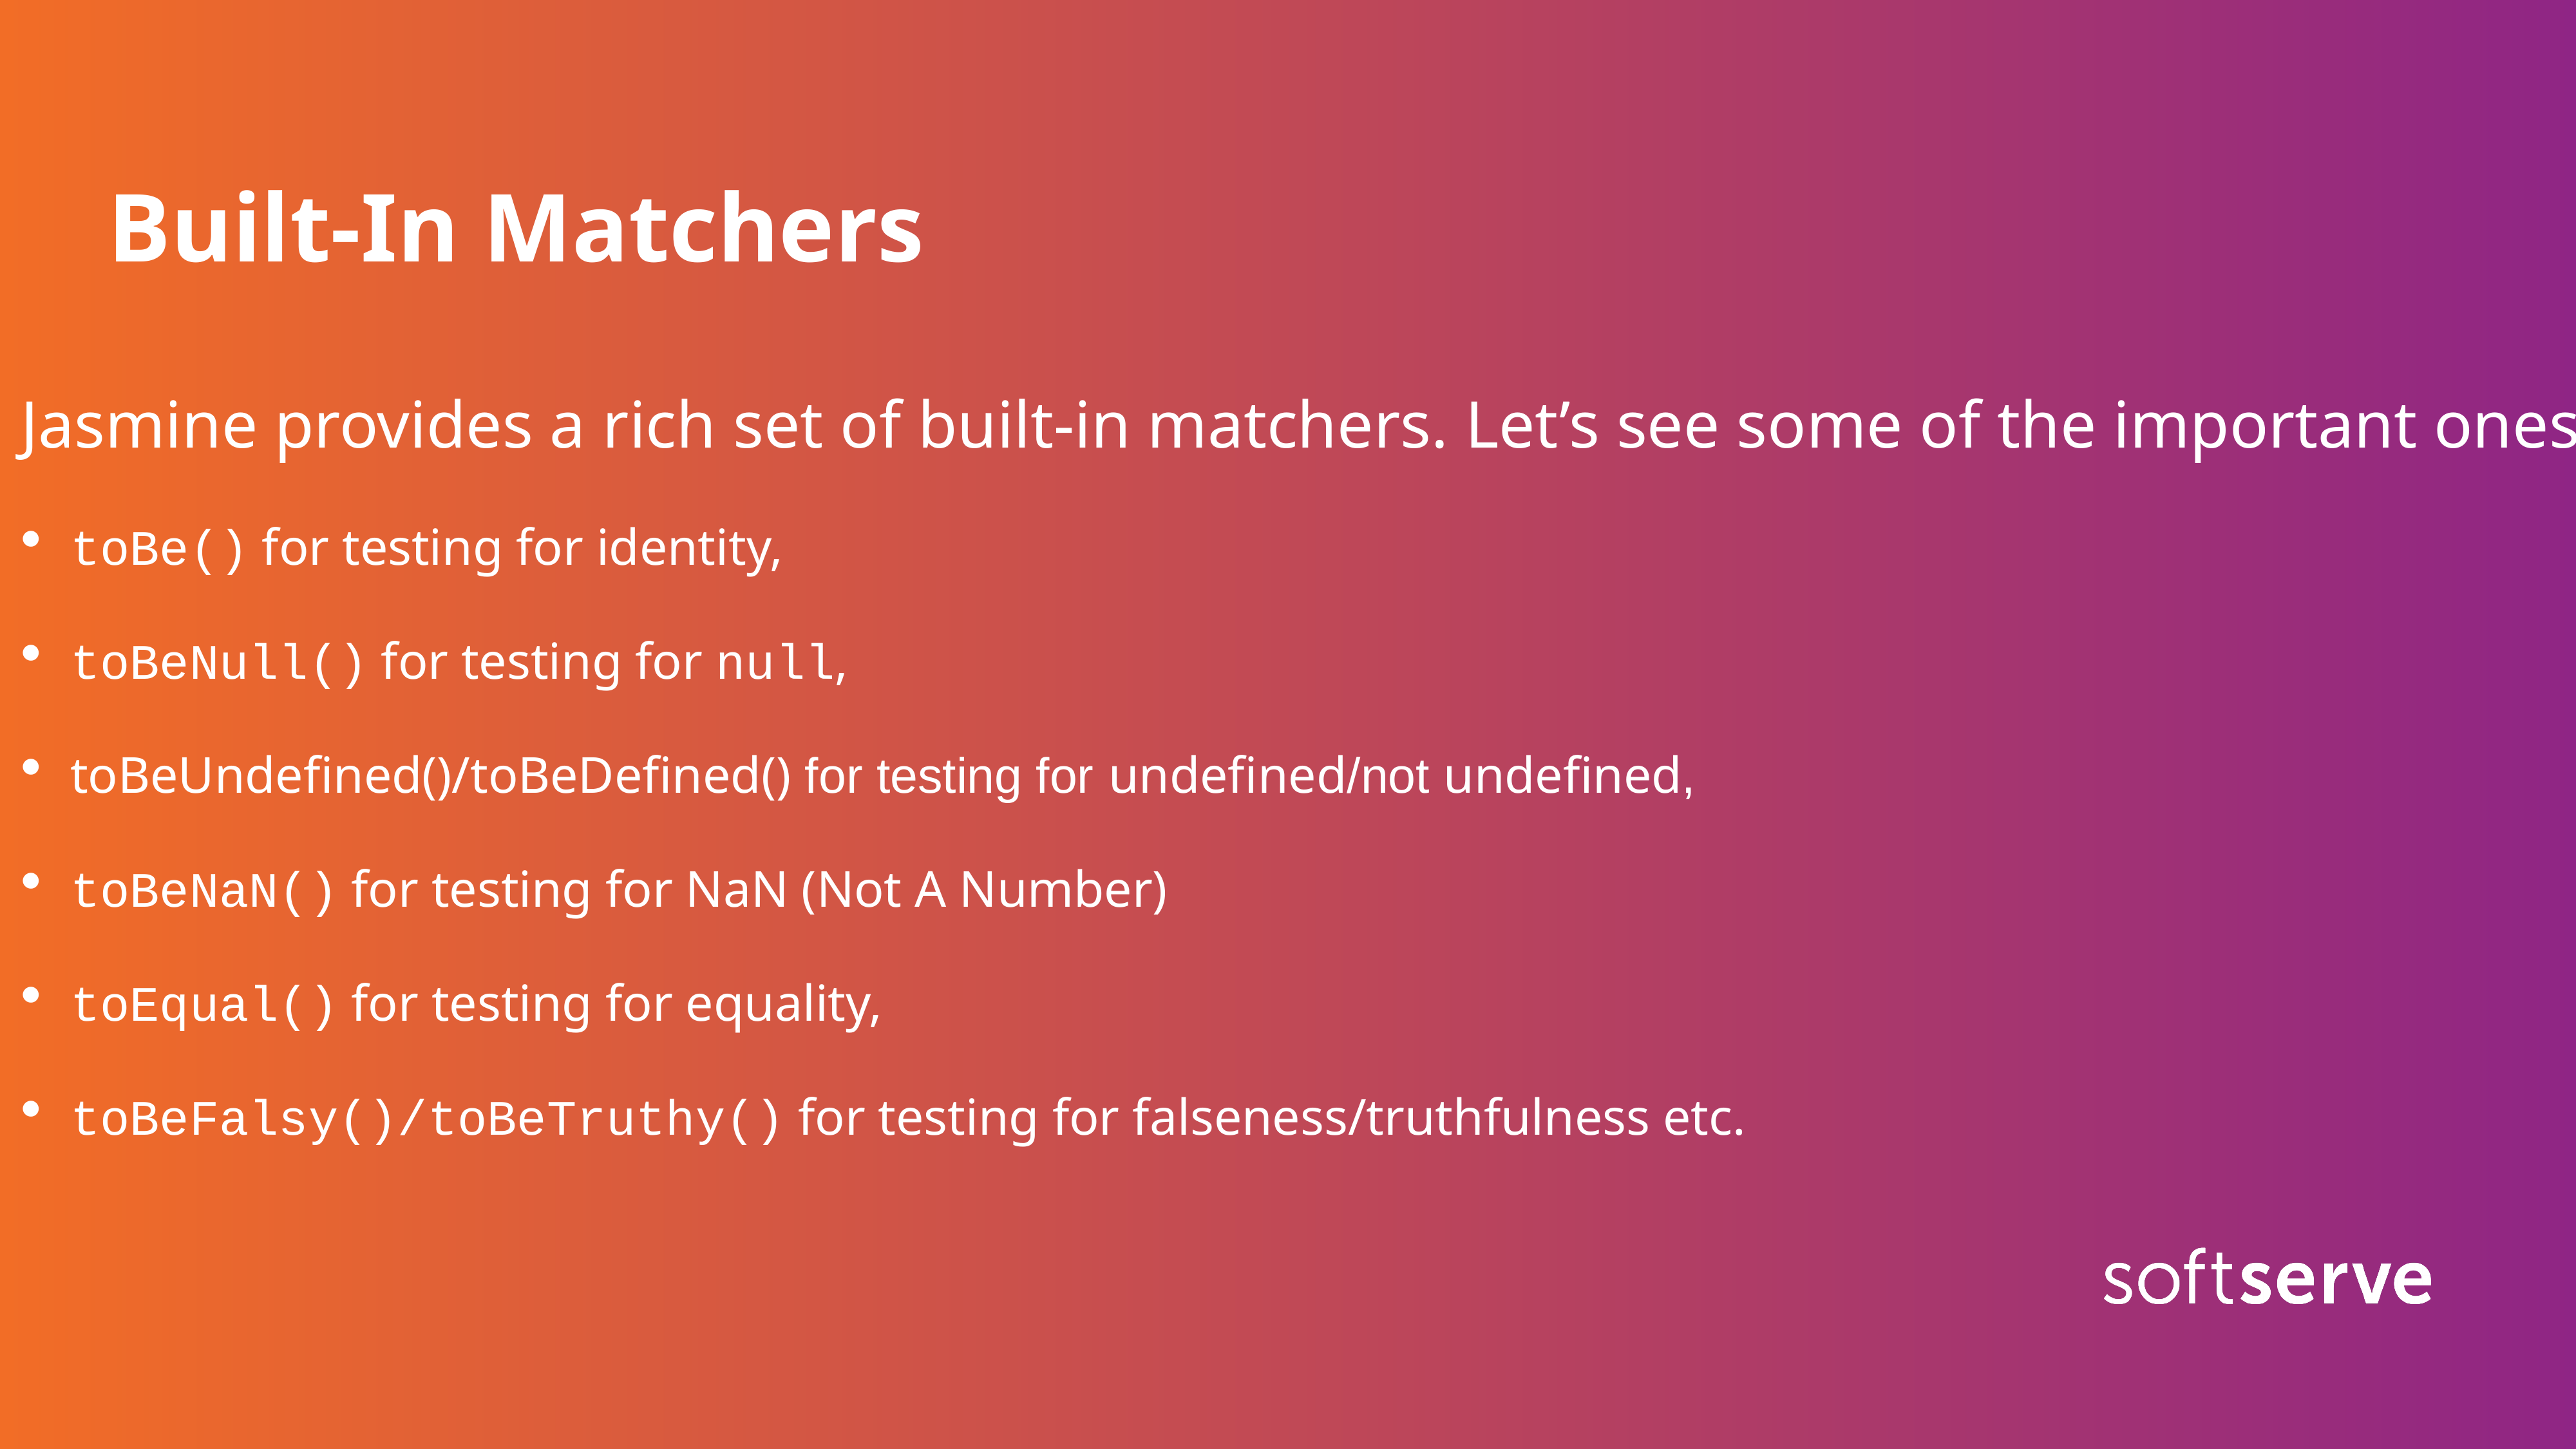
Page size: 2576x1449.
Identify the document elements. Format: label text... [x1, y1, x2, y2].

picture [2104, 1247, 2431, 1304]
text_box Built-In Matchers [102, 162, 1032, 286]
text_box Jasmine provides a rich set of built-in matchers. Let’s see some of the important ones: toBe() for testing for identity, toBeNull() for testing for null, toBeUndefined()/toBeDefined() for testing for undefined/not undefined, toBeNaN() for testing for NaN (Not A Number) toEqual() for testing for equality, toBeFalsy()/toBeTruthy() for testing for falseness/truthfulness etc. [15, 386, 2576, 1151]
